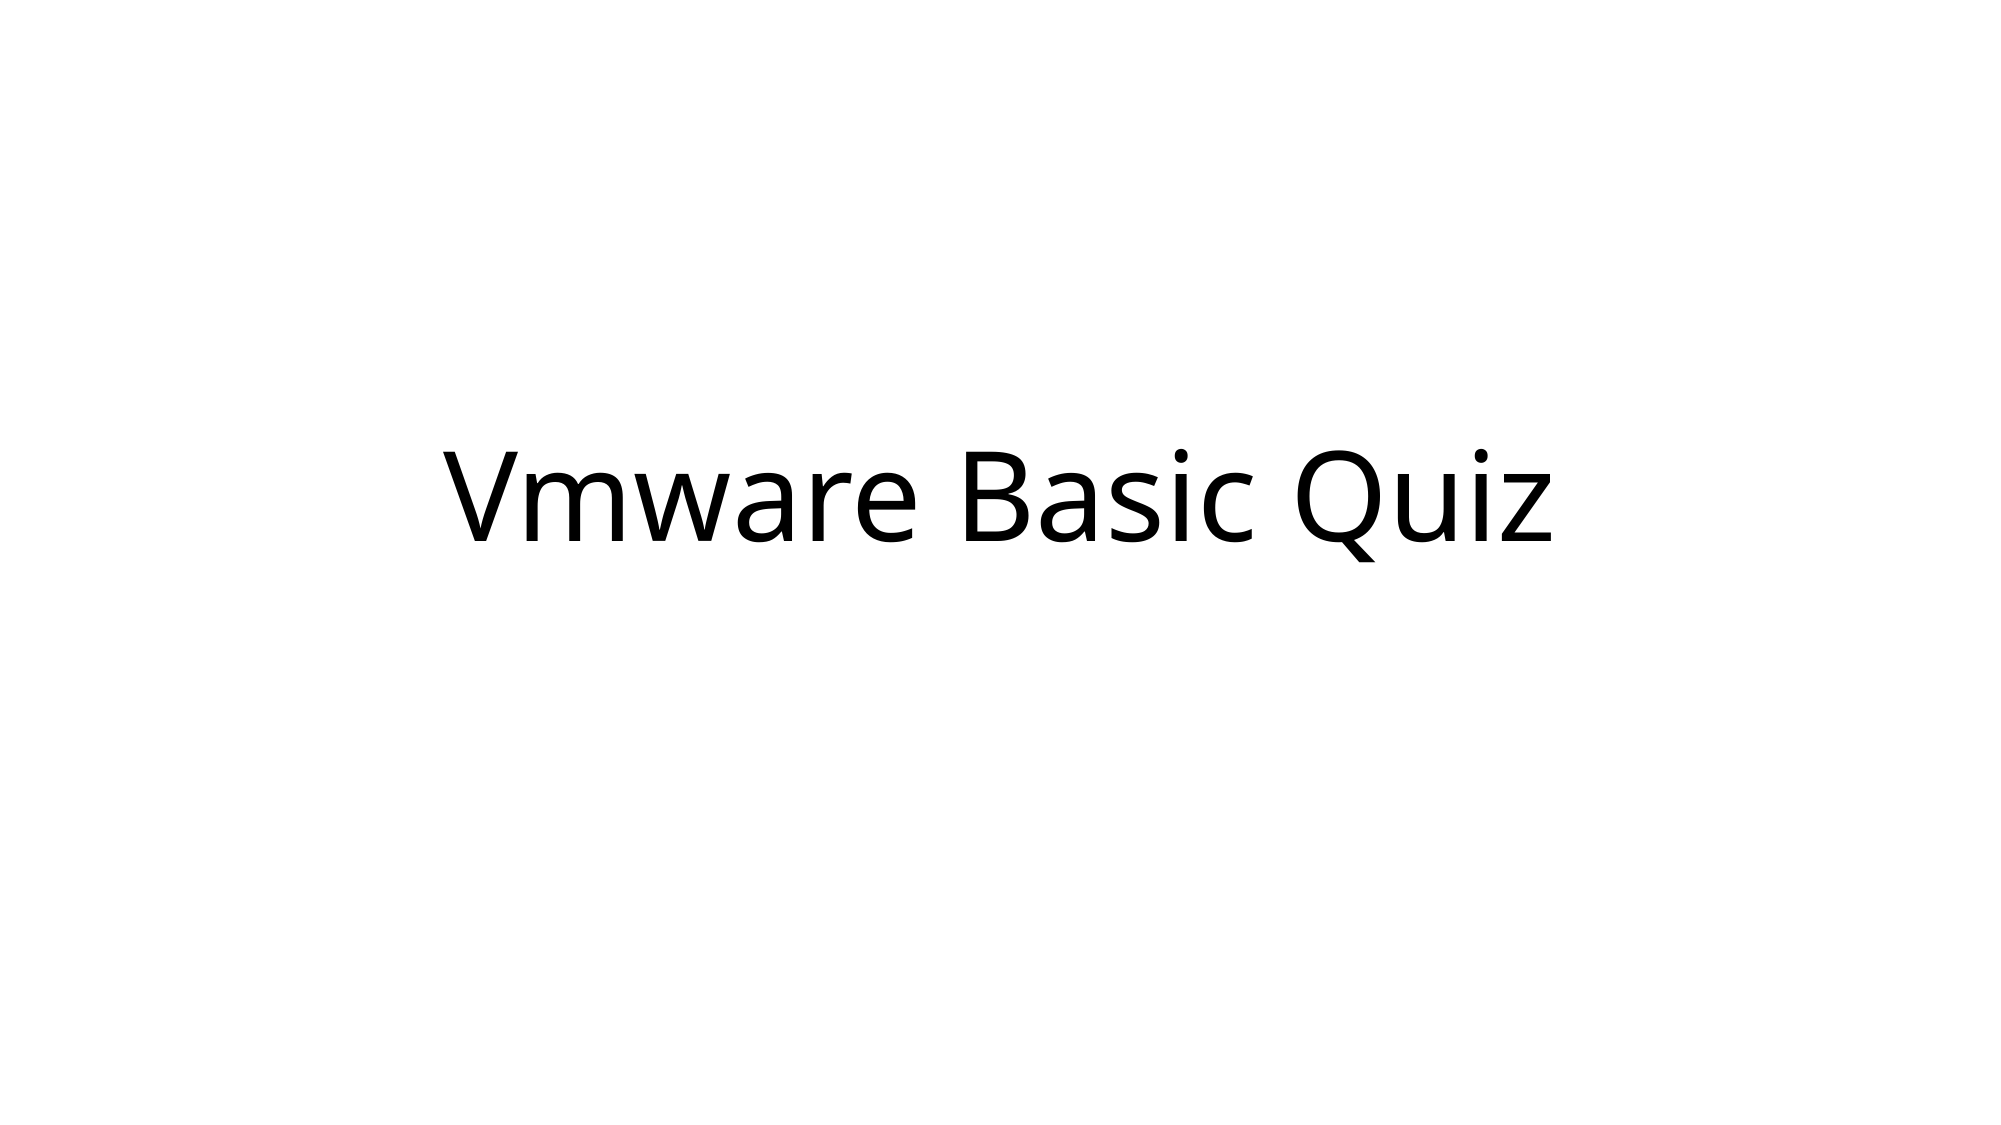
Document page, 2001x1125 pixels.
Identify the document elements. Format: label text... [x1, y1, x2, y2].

title Vmware Basic Quiz [249, 184, 1750, 576]
